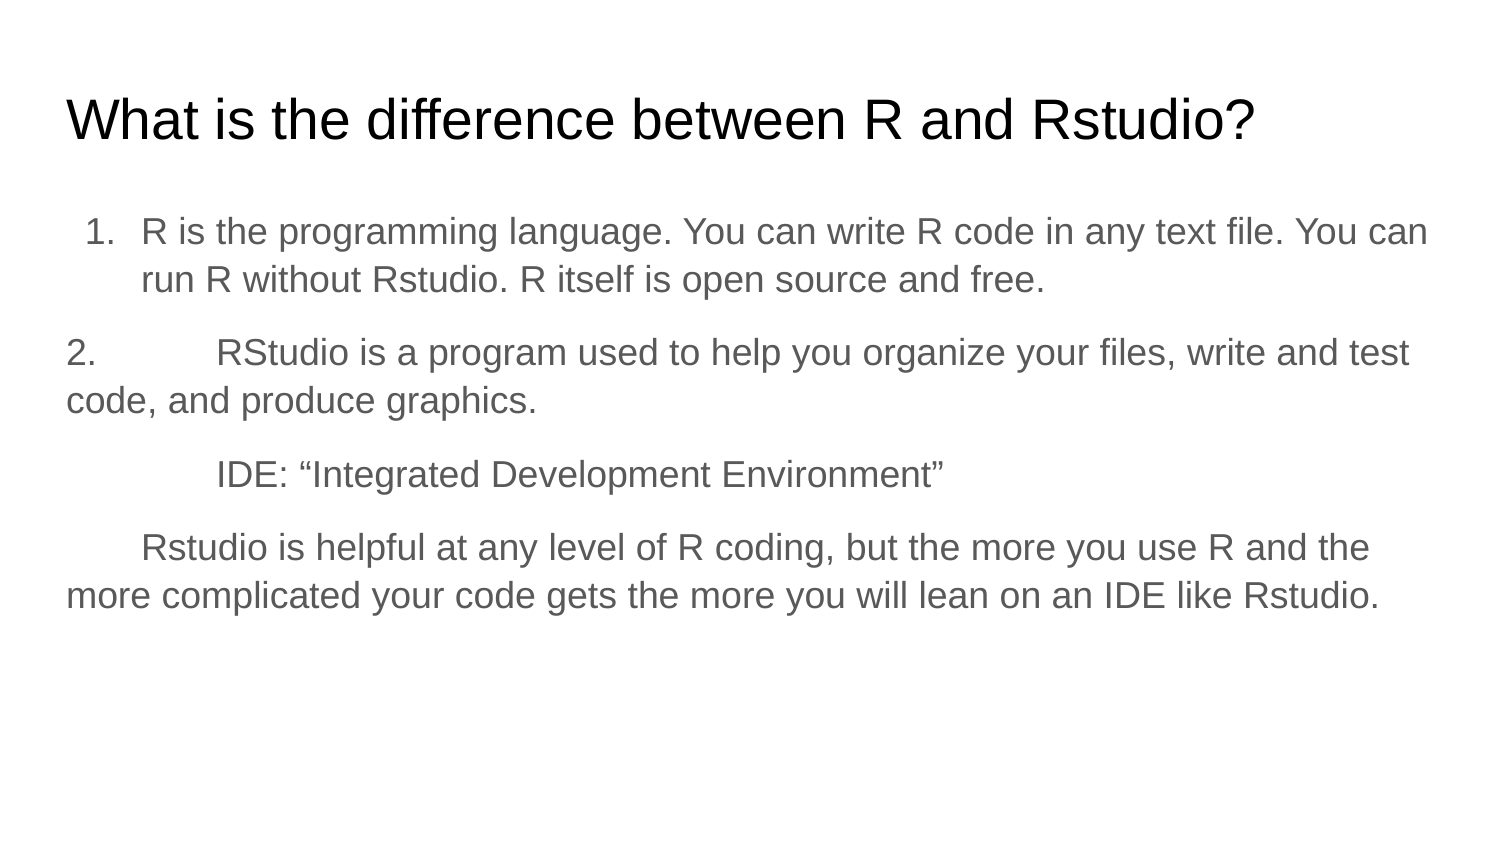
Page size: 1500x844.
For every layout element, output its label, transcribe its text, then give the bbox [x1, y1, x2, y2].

title What is the difference between R and Rstudio? [51, 72, 1449, 167]
list R is the programming language. You can write R code in any text file. You can run R without Rstudio. R itself is open source and free. 2. RStudio is a program used to help you organize your files, write and test code, and produce graphics. IDE: “Integrated Development Environment” Rstudio is helpful at any level of R coding, but the more you use R and the more complicated your code gets the more you will lean on an IDE like Rstudio. [51, 189, 1449, 750]
